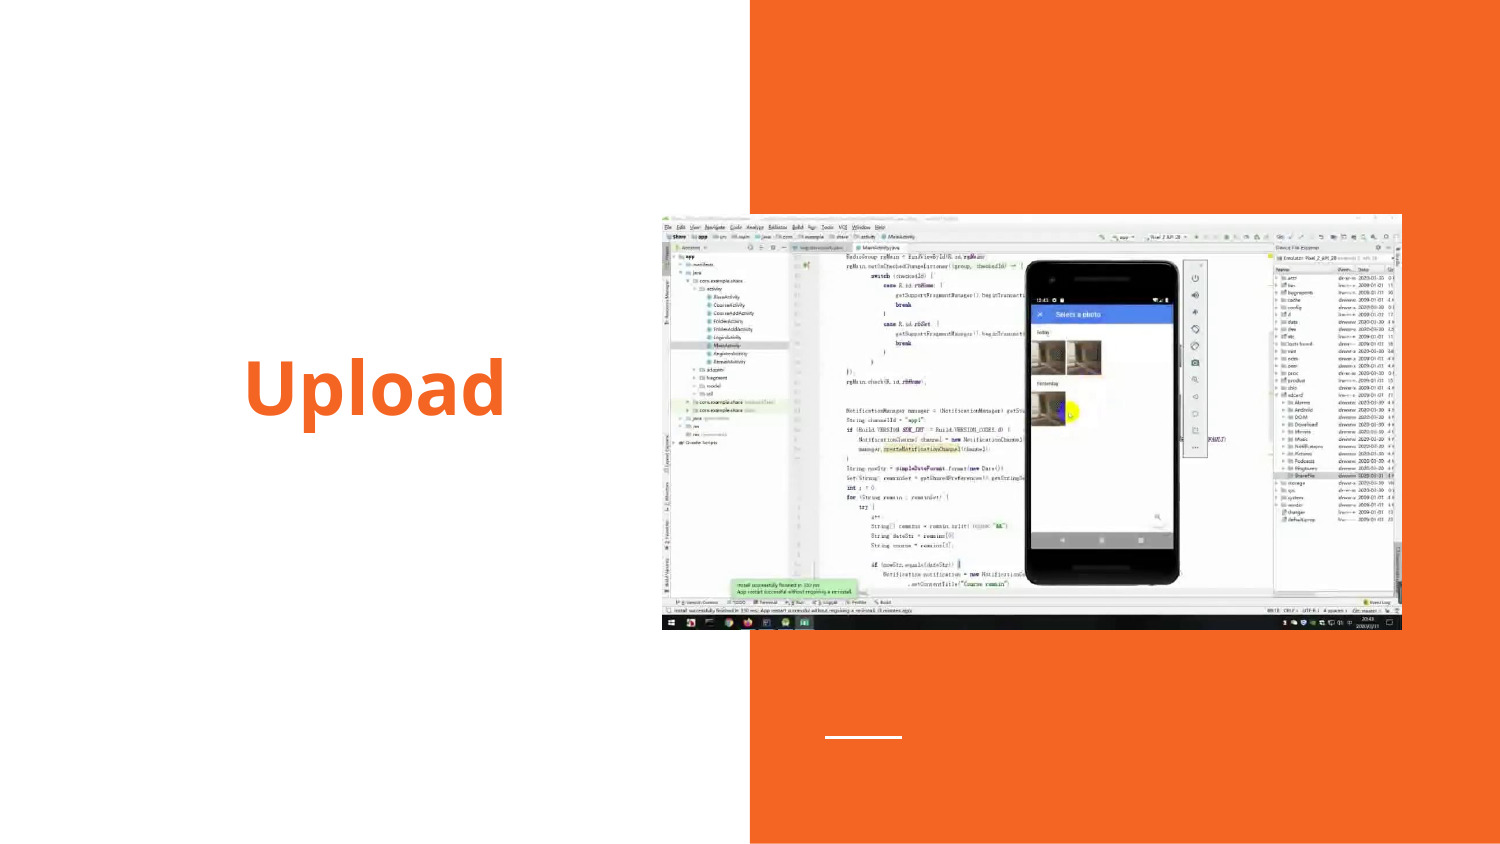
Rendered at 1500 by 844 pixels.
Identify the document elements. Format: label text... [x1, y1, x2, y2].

picture [662, 213, 1402, 630]
title Upload [43, 229, 657, 446]
